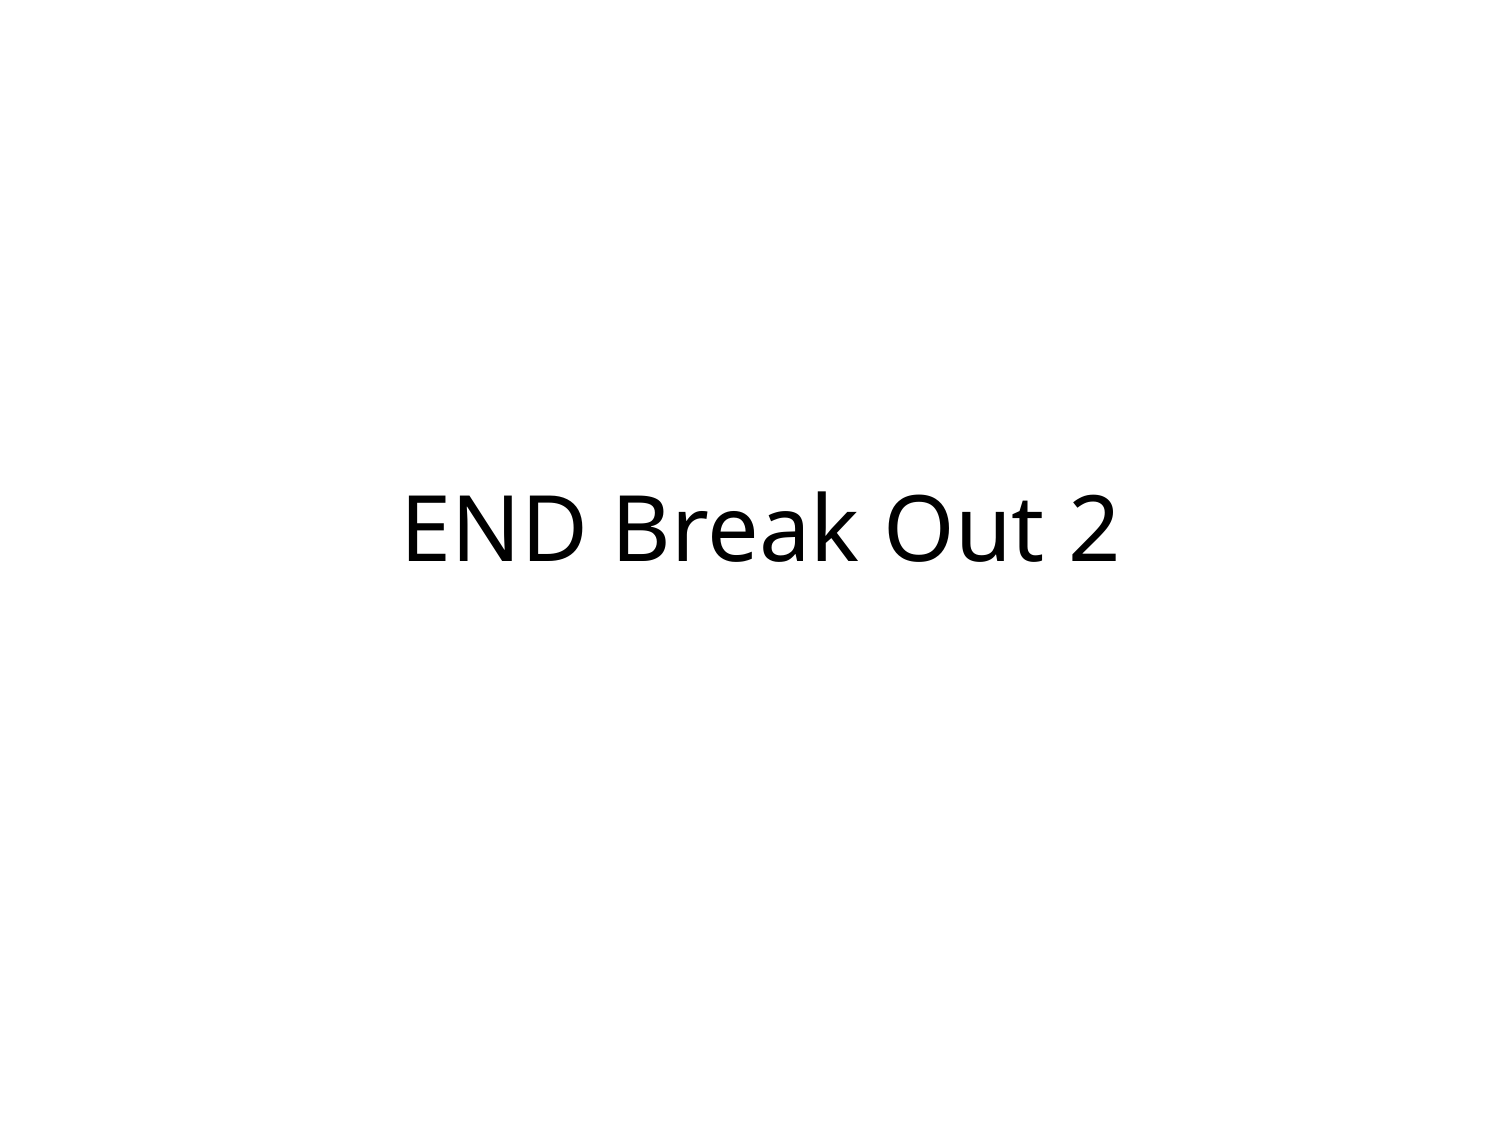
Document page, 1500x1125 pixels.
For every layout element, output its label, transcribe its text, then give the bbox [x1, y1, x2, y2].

text_box END Break Out 2 [114, 422, 1408, 640]
